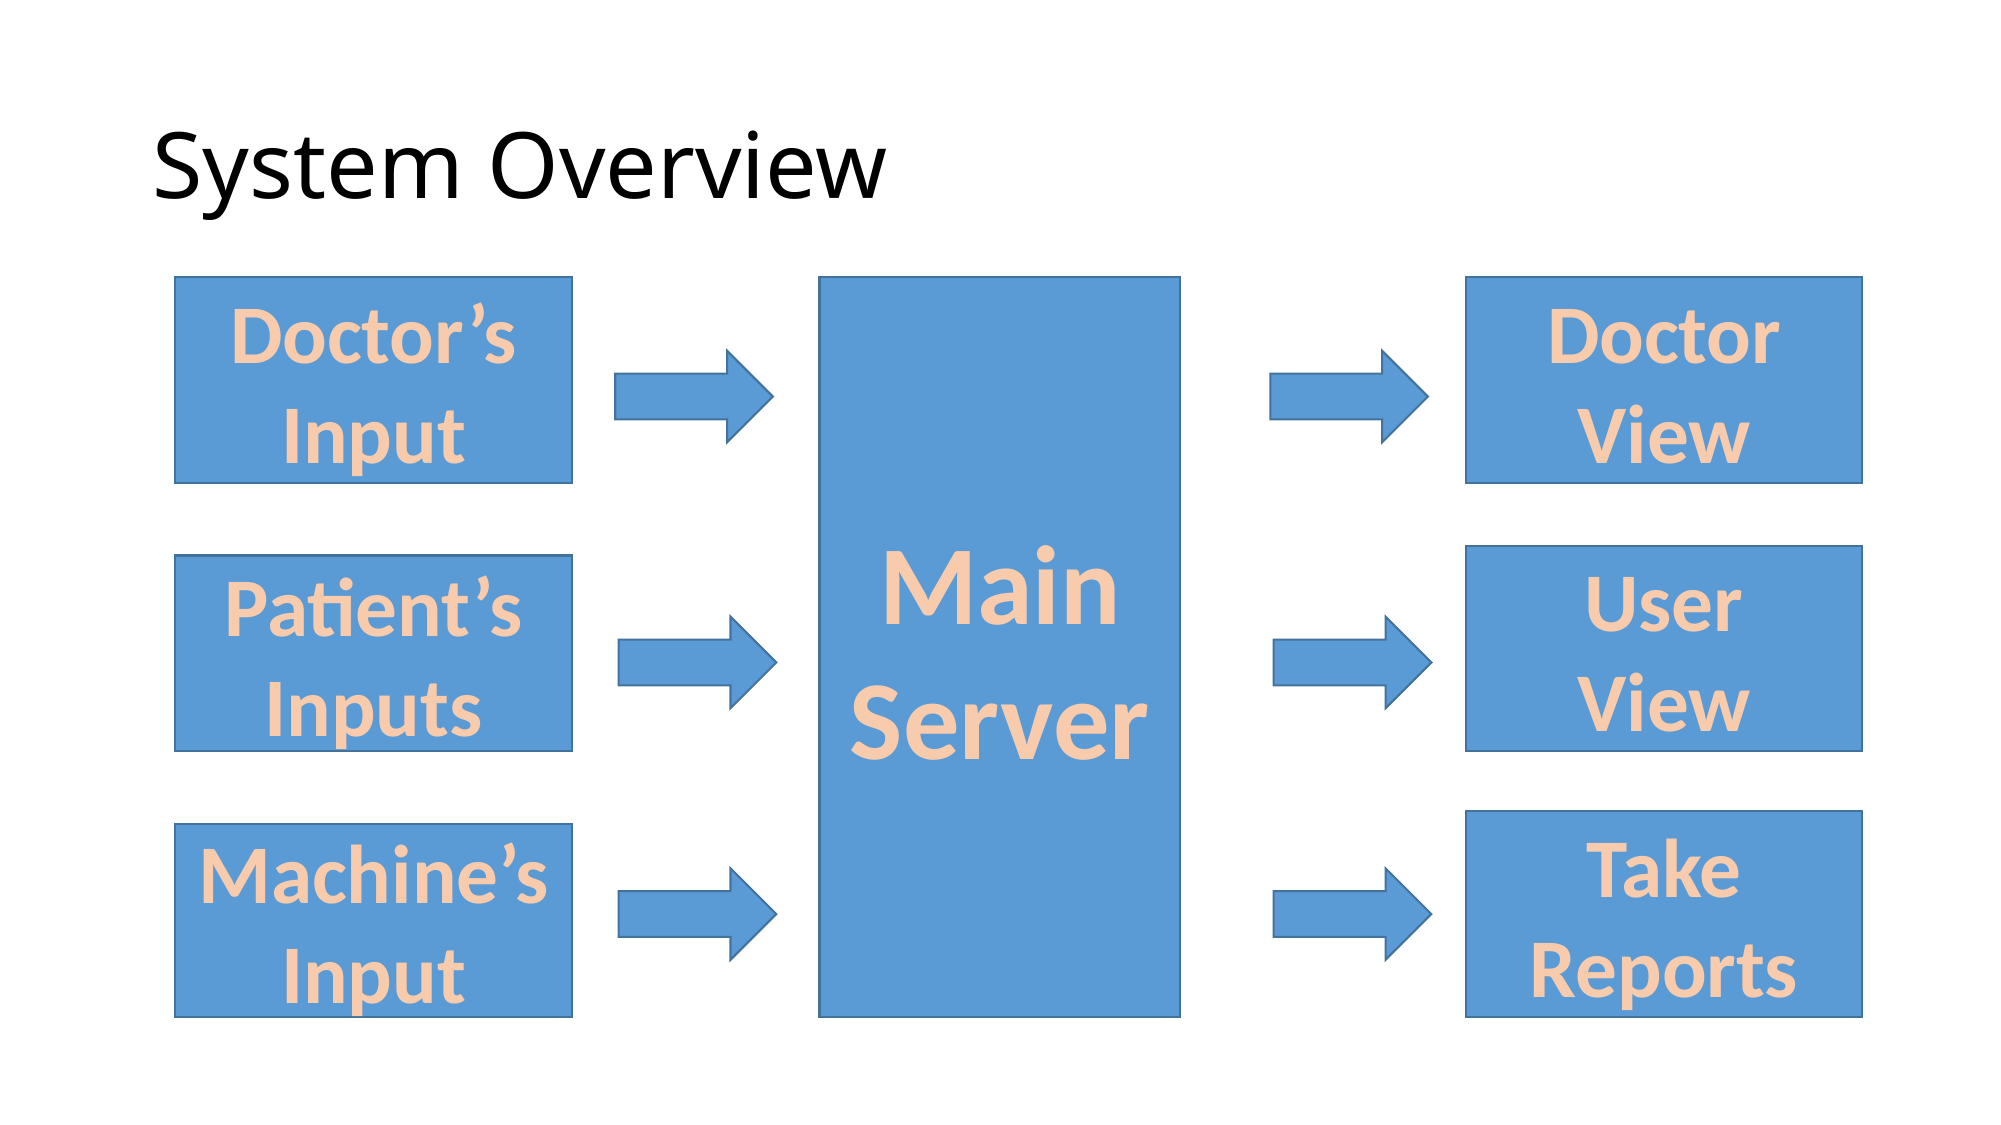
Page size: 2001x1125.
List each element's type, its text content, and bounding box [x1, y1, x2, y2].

text_box Machine’s Input [174, 823, 573, 1018]
text_box [617, 614, 778, 711]
text_box [1269, 348, 1430, 445]
text_box [617, 865, 778, 963]
text_box [1272, 614, 1433, 711]
text_box [614, 348, 775, 445]
text_box Doctor View [1465, 276, 1863, 484]
text_box Main Server [818, 276, 1181, 1018]
text_box [1272, 865, 1433, 963]
text_box Patient’s Inputs [174, 554, 573, 752]
text_box Take Reports [1465, 810, 1863, 1018]
title System Overview [137, 59, 1863, 278]
text_box User View [1465, 545, 1863, 752]
text_box Doctor’s Input [174, 276, 573, 484]
